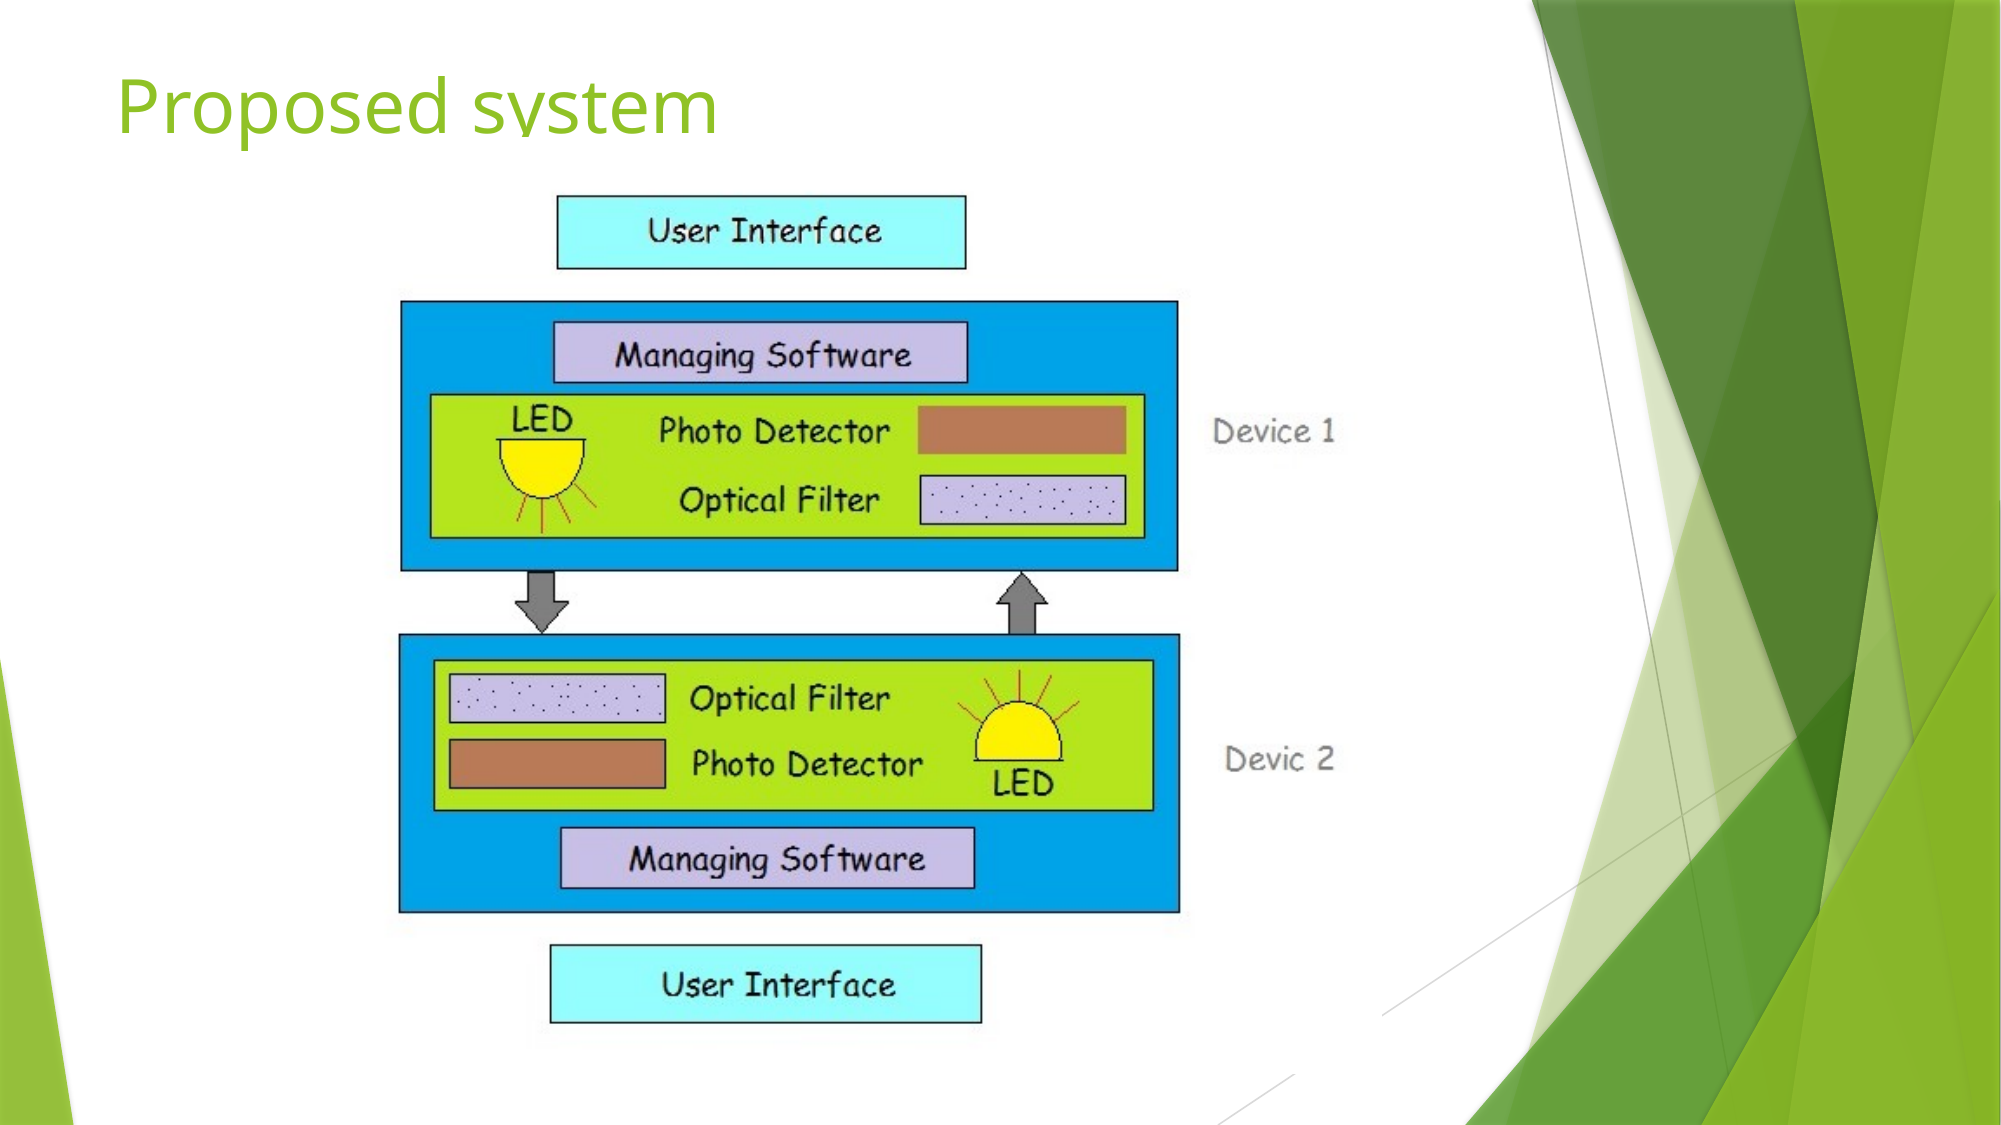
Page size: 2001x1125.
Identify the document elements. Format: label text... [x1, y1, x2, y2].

title Proposed system [100, 51, 1511, 224]
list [274, 137, 1383, 1075]
